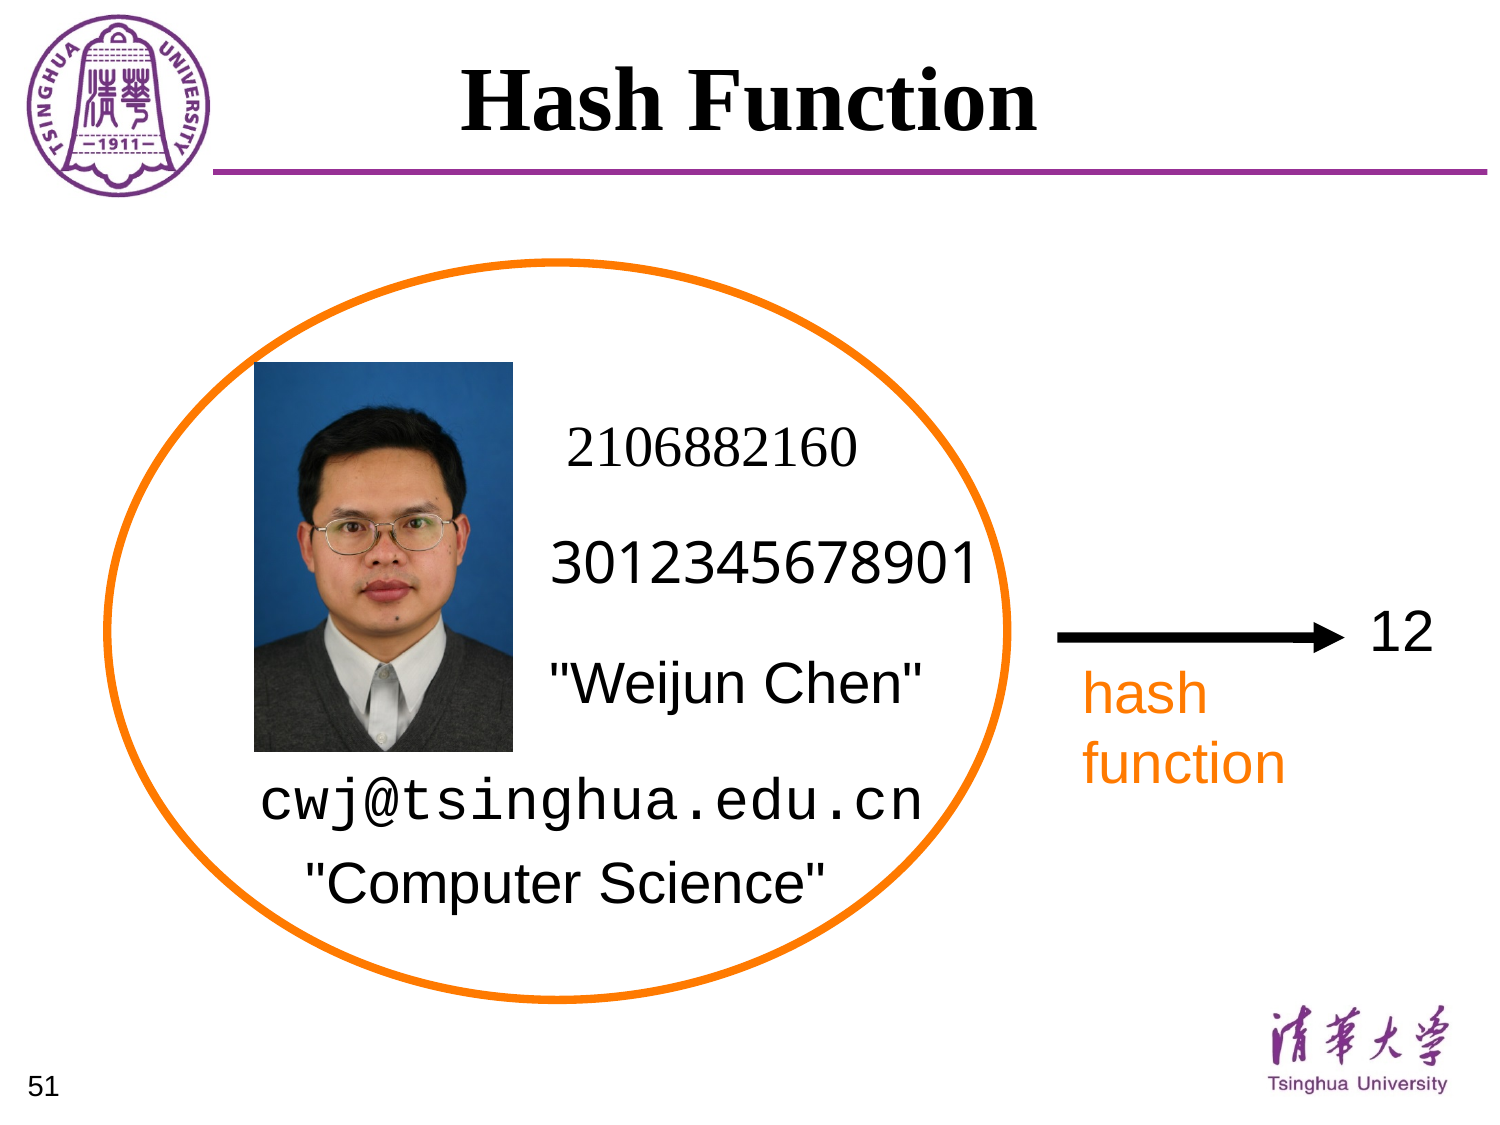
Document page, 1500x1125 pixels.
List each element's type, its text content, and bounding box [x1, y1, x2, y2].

footer 51 [12, 1059, 176, 1125]
text_box 12 [1354, 585, 1450, 671]
picture [24, 151, 213, 200]
text_box [1057, 631, 1345, 644]
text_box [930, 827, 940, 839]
picture [24, 12, 213, 37]
text_box "Computer Science" [290, 837, 843, 923]
title Hash Function [24, 37, 1476, 151]
text_box 3012345678901 [986, 517, 998, 552]
picture [1262, 999, 1454, 1101]
picture [253, 362, 513, 752]
text_box hash function [1067, 648, 1302, 803]
text_box [107, 262, 1008, 1000]
